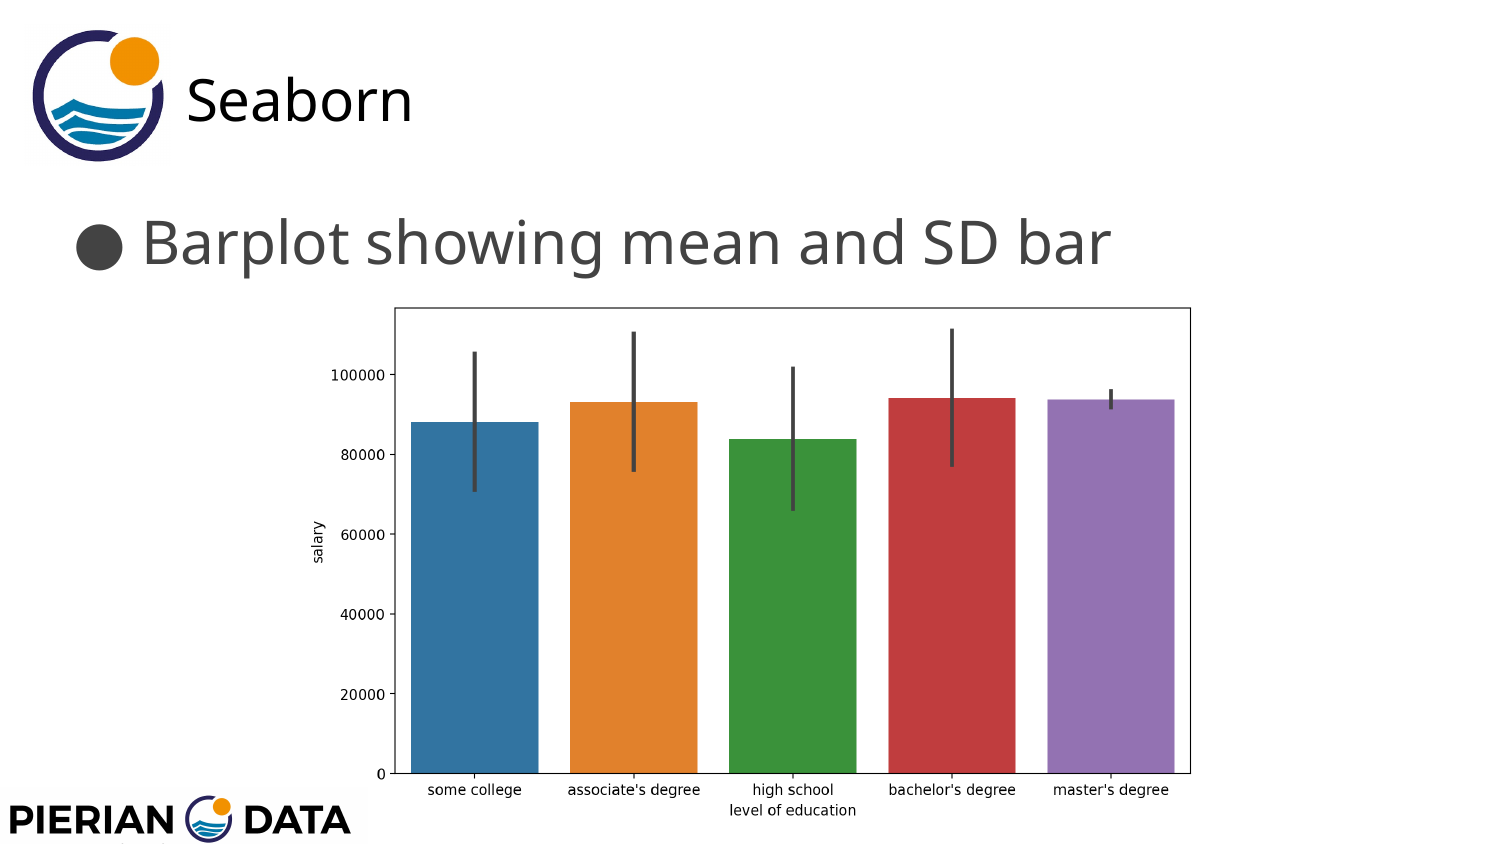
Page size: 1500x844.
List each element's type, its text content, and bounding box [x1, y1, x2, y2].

picture [24, 24, 172, 167]
list Barplot showing mean and SD bar [51, 189, 1476, 750]
picture [0, 298, 1200, 844]
title Seaborn [176, 48, 1449, 143]
